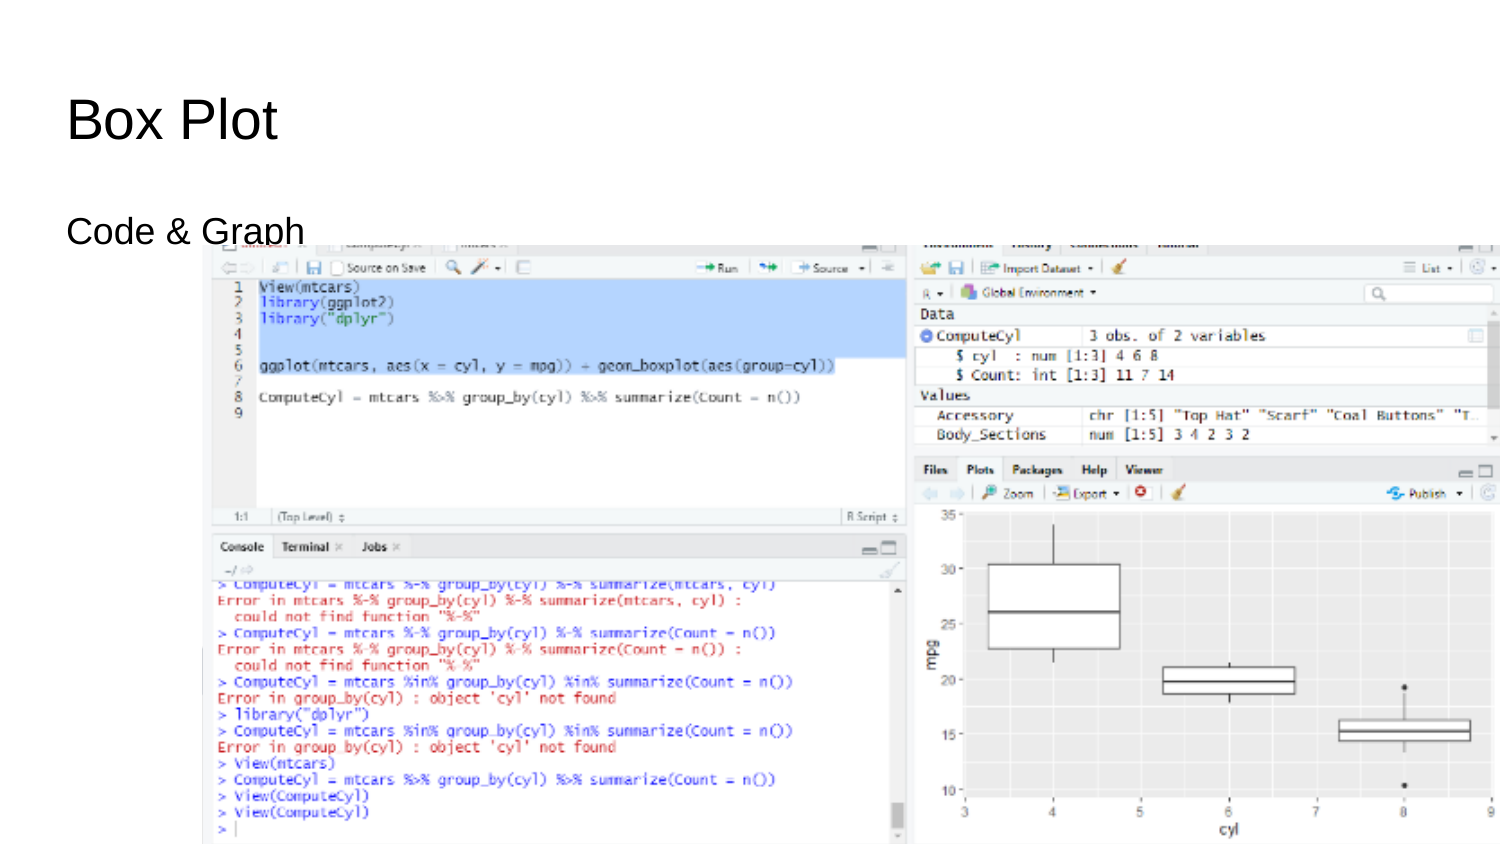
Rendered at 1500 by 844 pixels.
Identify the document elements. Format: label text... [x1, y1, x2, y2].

list Code & Graph [51, 189, 1449, 750]
title Box Plot [51, 72, 1449, 167]
picture [202, 245, 1500, 844]
